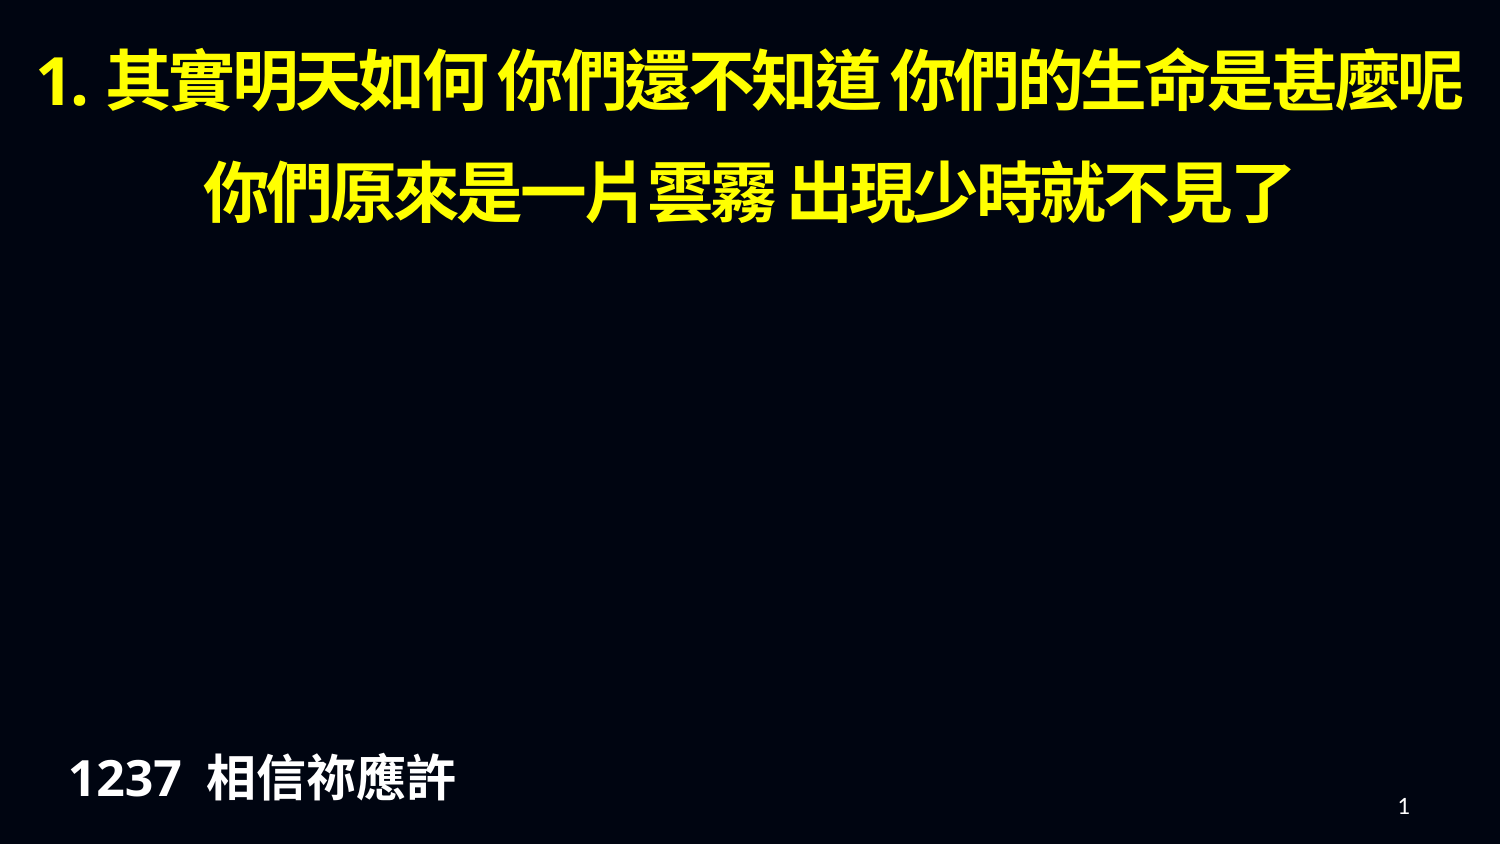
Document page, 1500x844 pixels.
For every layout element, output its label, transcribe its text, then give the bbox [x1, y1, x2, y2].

slide_number 1 [1074, 782, 1425, 827]
list 1.其實明天如何 你們還不知道 你們的生命是甚麼呢 你們原來是一片雲霧 出現少時就不見了 [0, 0, 1500, 237]
text_box 1237 相信祢應許 [53, 738, 585, 814]
